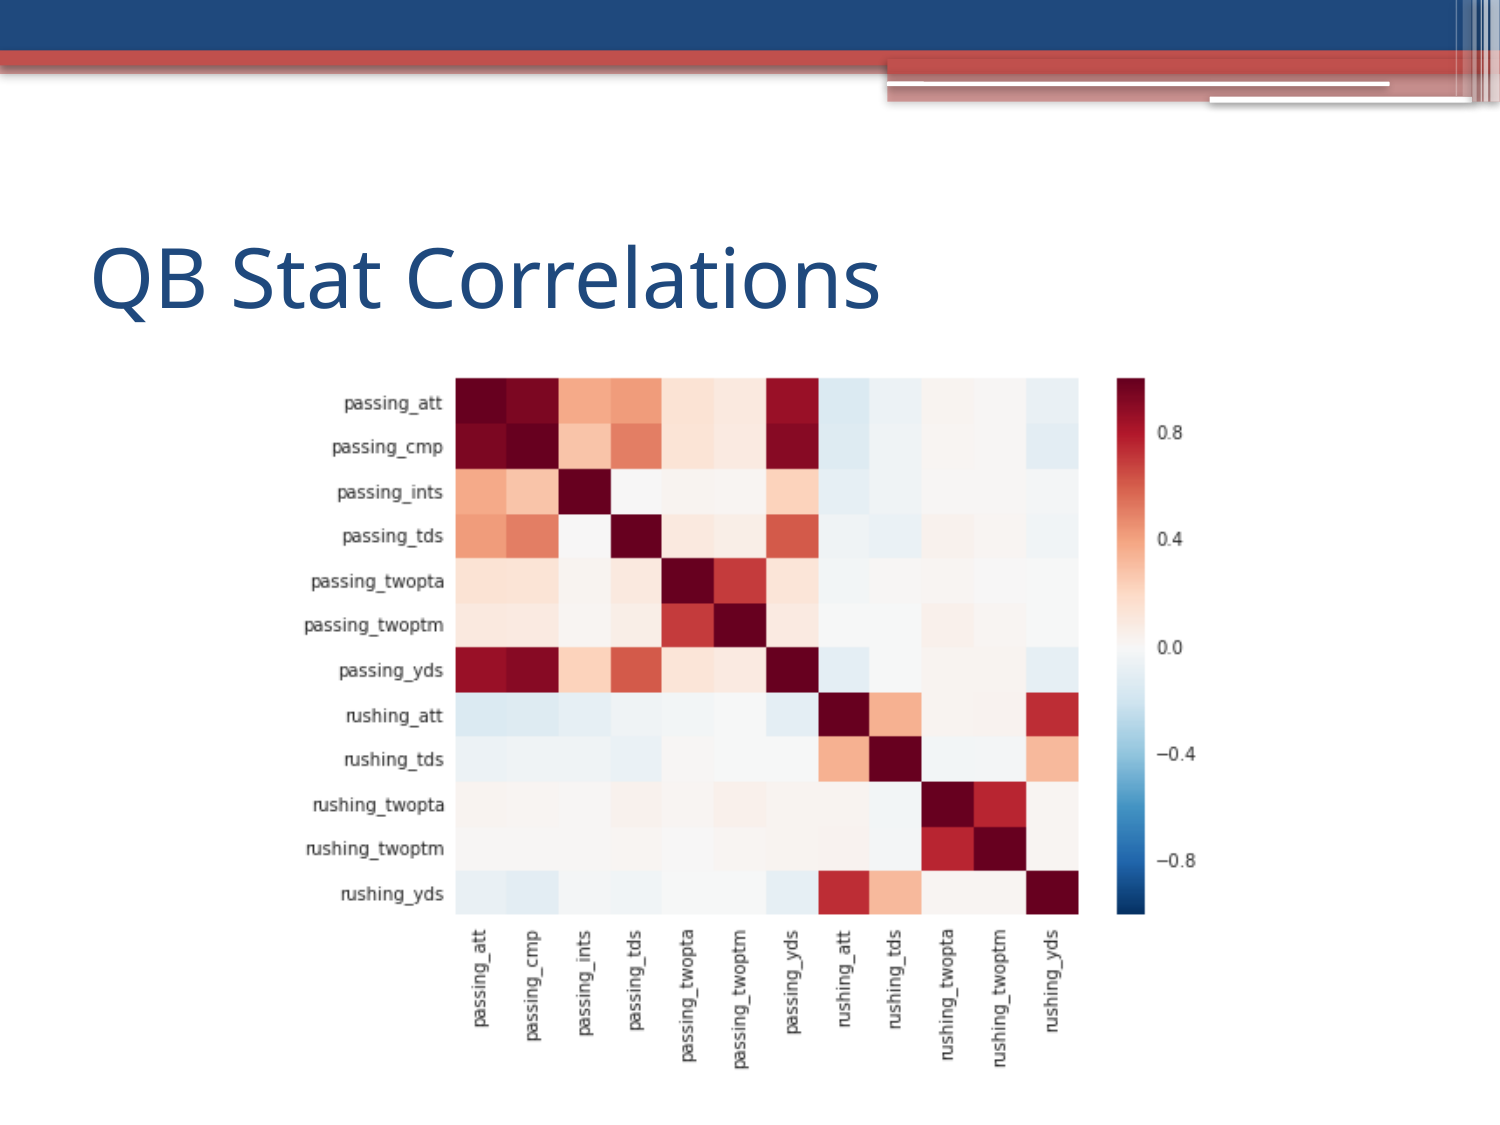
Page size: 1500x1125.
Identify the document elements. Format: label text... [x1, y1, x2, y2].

title QB Stat Correlations [75, 187, 1425, 363]
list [292, 368, 1208, 1079]
